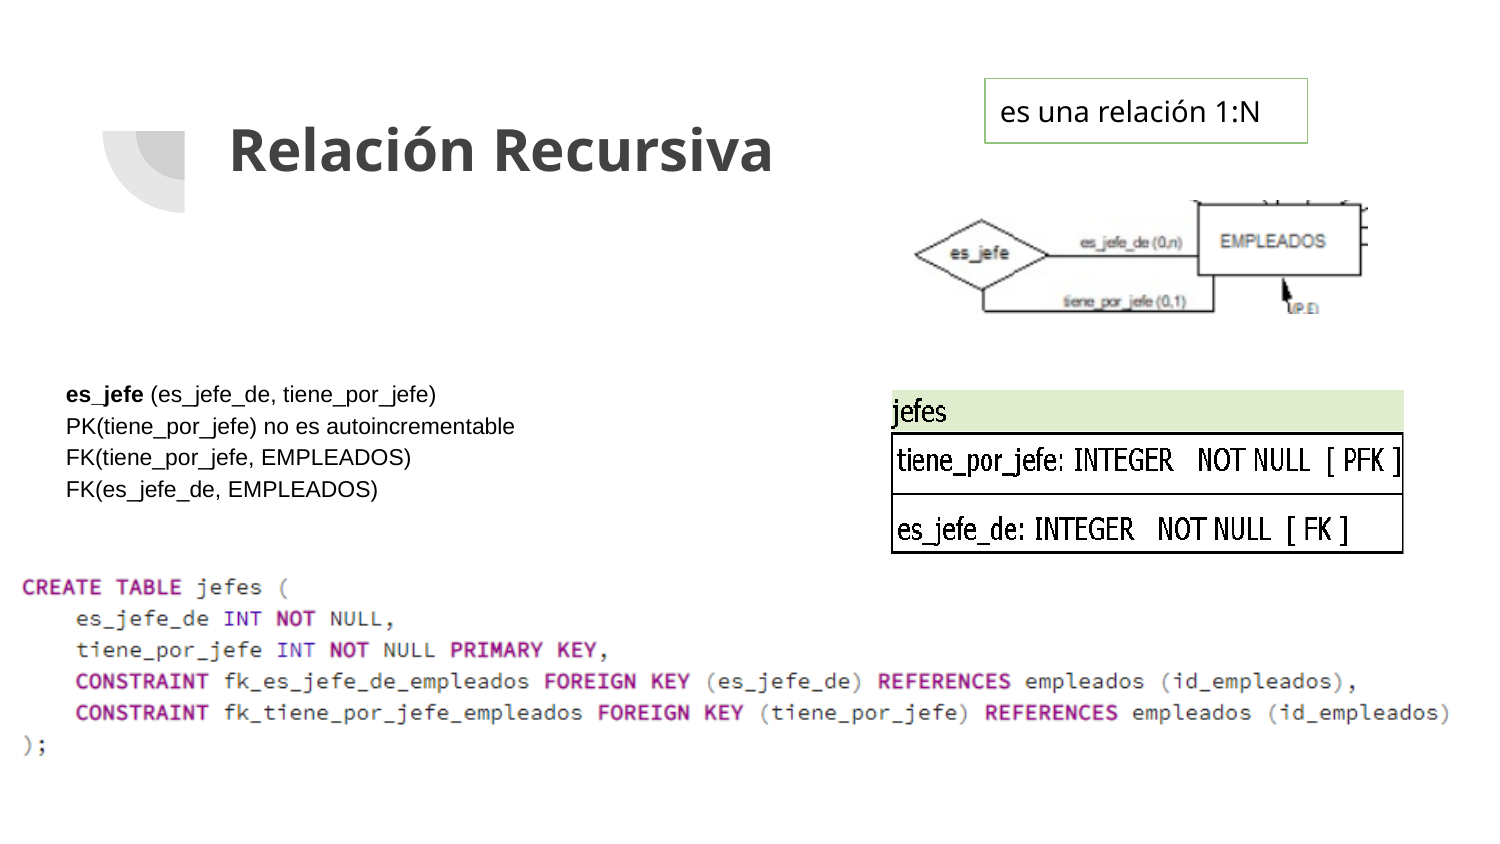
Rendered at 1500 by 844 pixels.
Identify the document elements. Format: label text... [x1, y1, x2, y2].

picture [16, 560, 1459, 790]
picture [889, 389, 1404, 554]
picture [910, 200, 1368, 314]
text_box es una relación 1:N [984, 78, 1308, 144]
text_box es_jefe (es_jefe_de, tiene_por_jefe) PK(tiene_por_jefe) no es autoincrementable FK(tiene_por_jefe, EMPLEADOS) FK(es_jefe_de, EMPLEADOS) [50, 360, 655, 517]
title Relación Recursiva [213, 98, 1368, 263]
